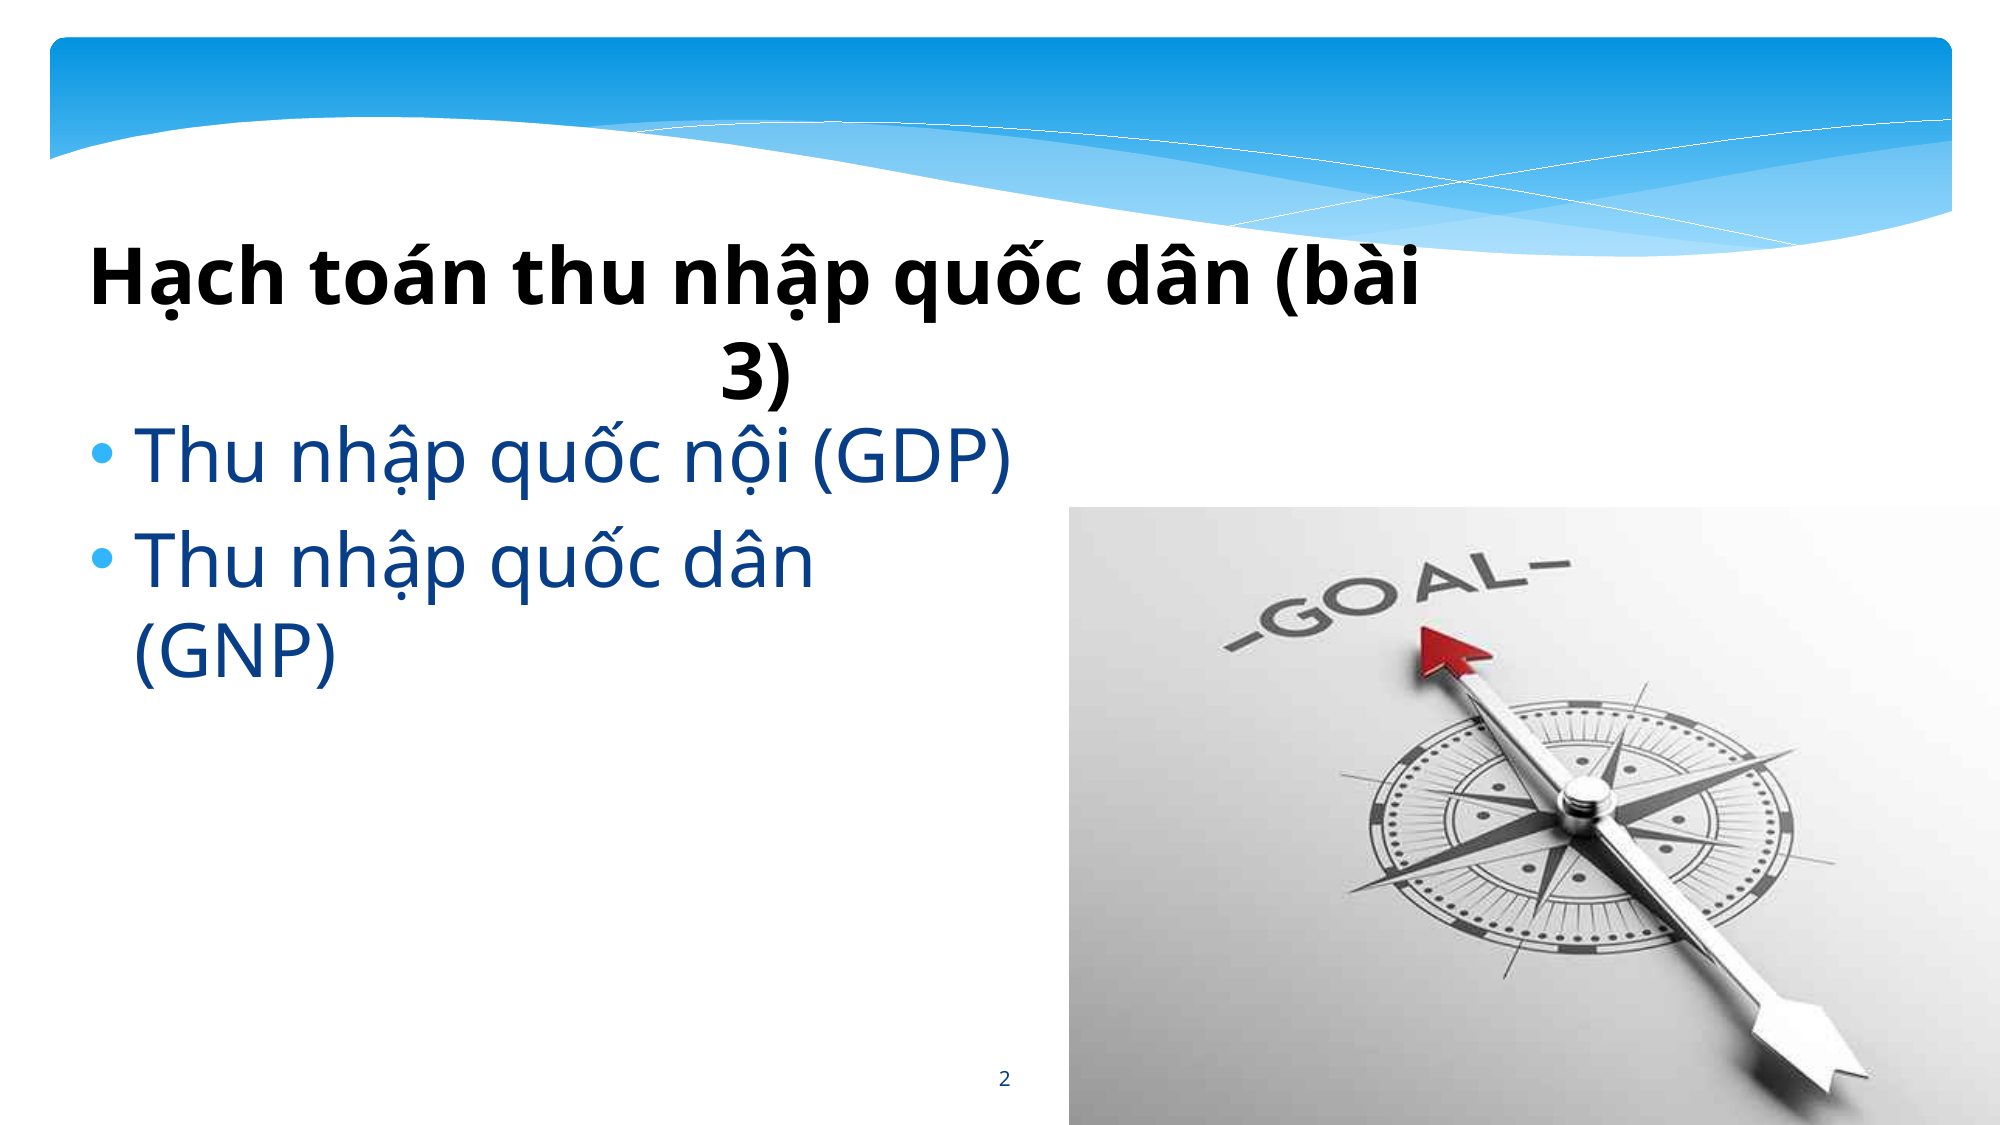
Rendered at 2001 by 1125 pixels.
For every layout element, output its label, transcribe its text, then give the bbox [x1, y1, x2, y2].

picture [1068, 507, 2000, 1125]
text_box Thu nhập quốc nội (GDP) Thu nhập quốc dân (GNP) [74, 399, 1050, 873]
text_box Hạch toán thu nhập quốc dân (bài 3) [55, 218, 1456, 425]
slide_number 2 [877, 1050, 1062, 1110]
